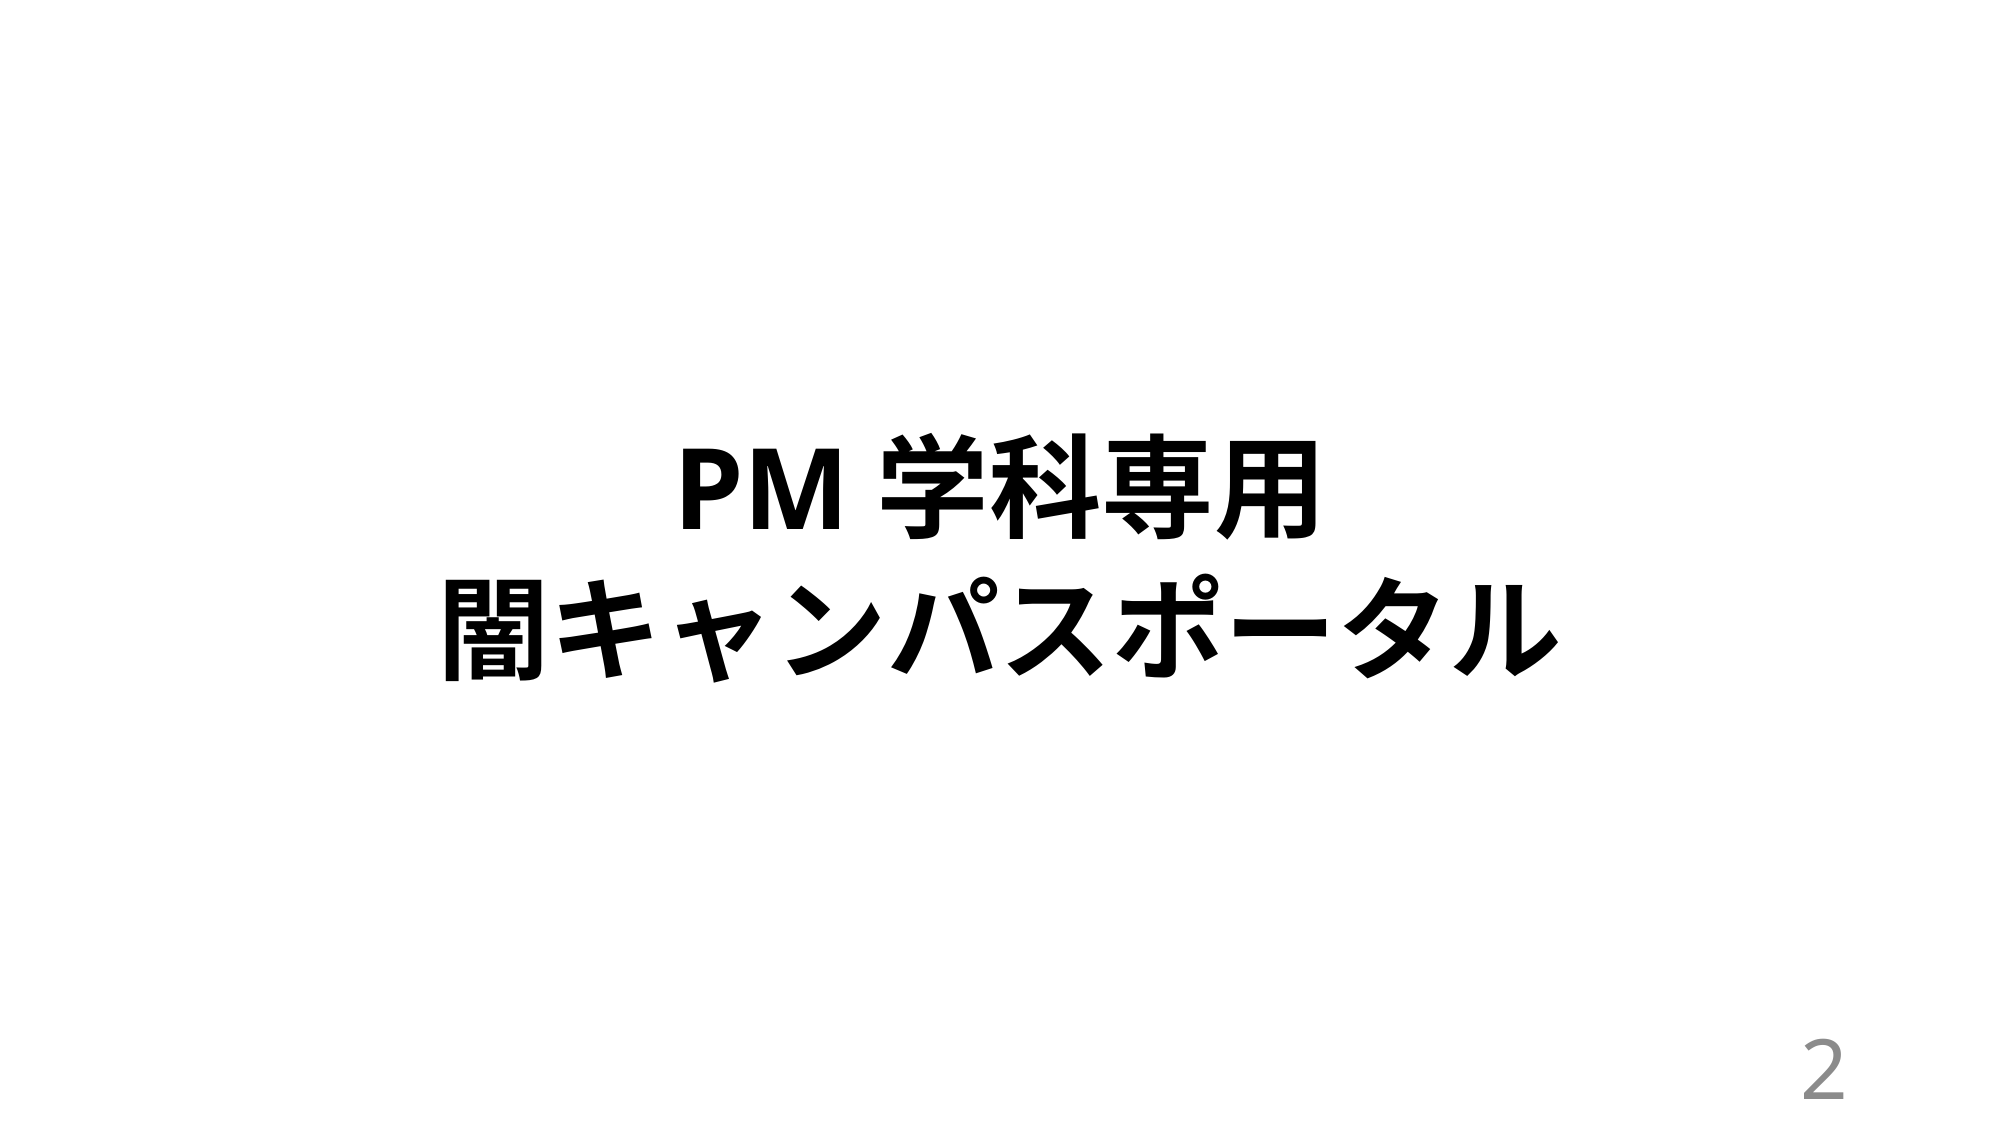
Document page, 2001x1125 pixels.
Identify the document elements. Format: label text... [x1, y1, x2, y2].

list PM学科専用 闇キャンパスポータル [137, 126, 1863, 1014]
slide_number 2 [1412, 1042, 1863, 1103]
